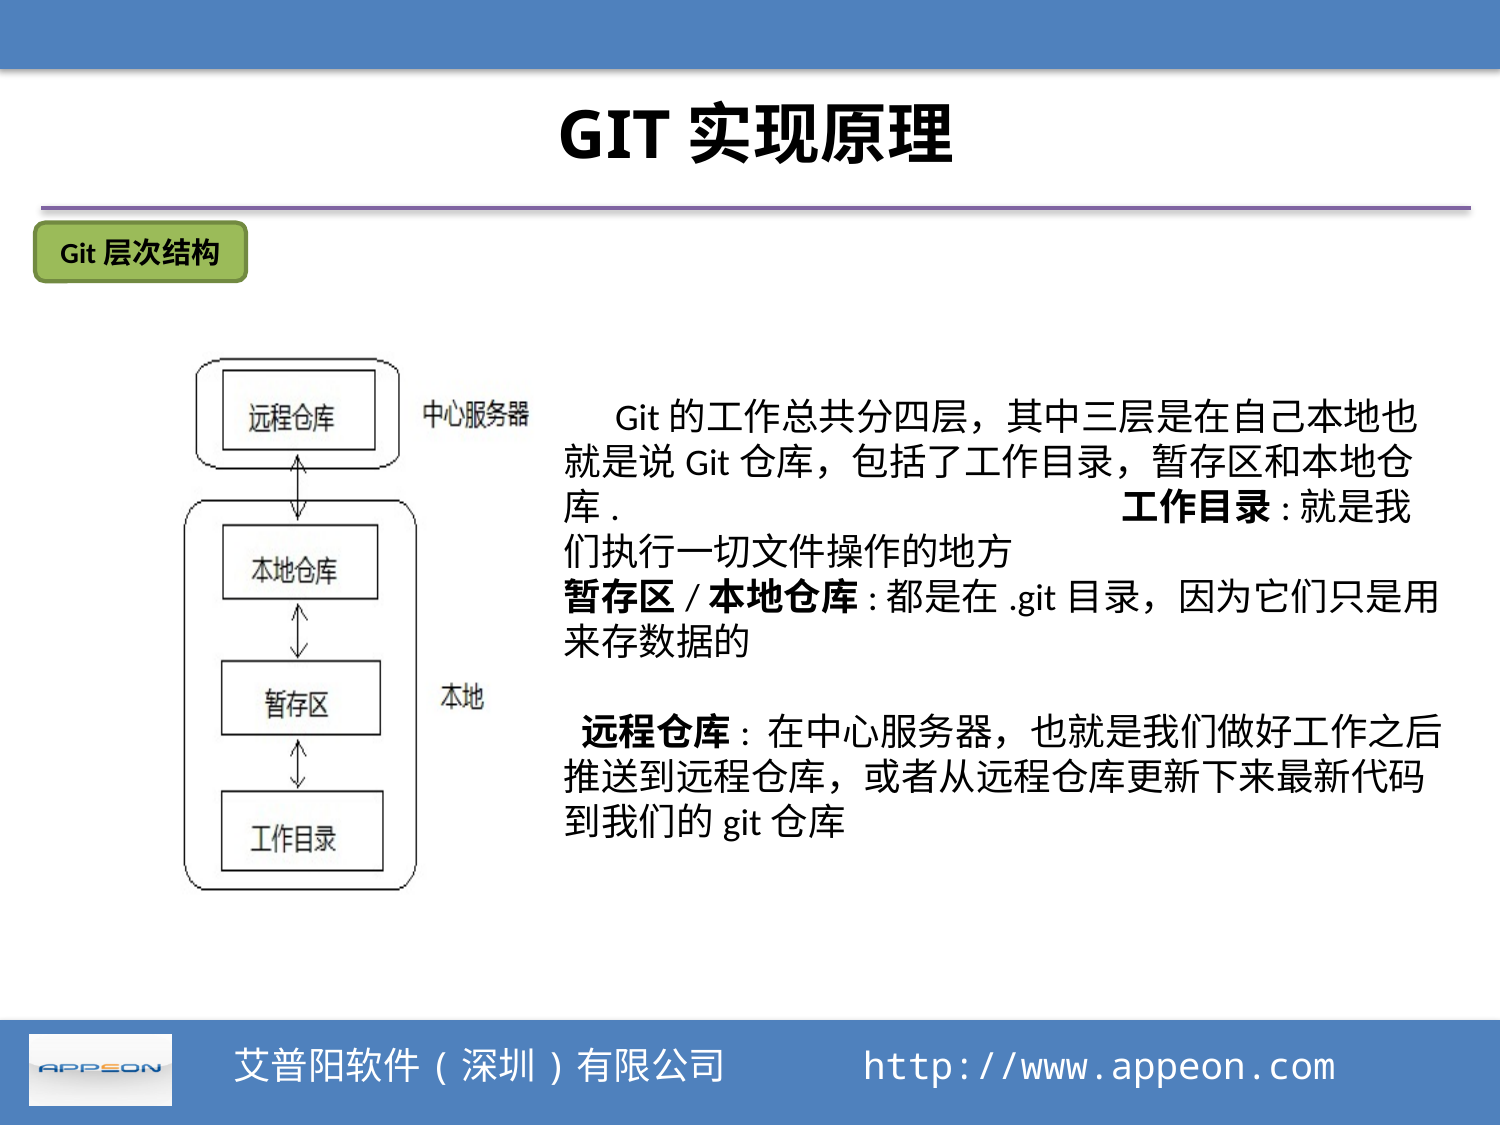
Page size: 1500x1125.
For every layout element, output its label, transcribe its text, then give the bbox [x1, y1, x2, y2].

text_box Git层次结构 [32, 220, 249, 284]
picture [29, 1034, 172, 1107]
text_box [0, 1022, 1500, 1125]
text_box GIT实现原理 [80, 84, 1431, 190]
picture [0, 351, 585, 904]
text_box Git的工作总共分四层，其中三层是在自己本地也就是说Git仓库，包括了工作目录，暂存区和本地仓库. 工作目录:就是我们执行一切文件操作的地方 暂存区/本地仓库:都是在.git目录，因为它们只是用来存数据的 远程仓库: 在中心服务器，也就是我们做好工作之后推送到远程仓库，或者从远程仓库更新下来最新代码到我们的git仓库 [588, 385, 1459, 850]
text_box [0, 0, 1500, 69]
